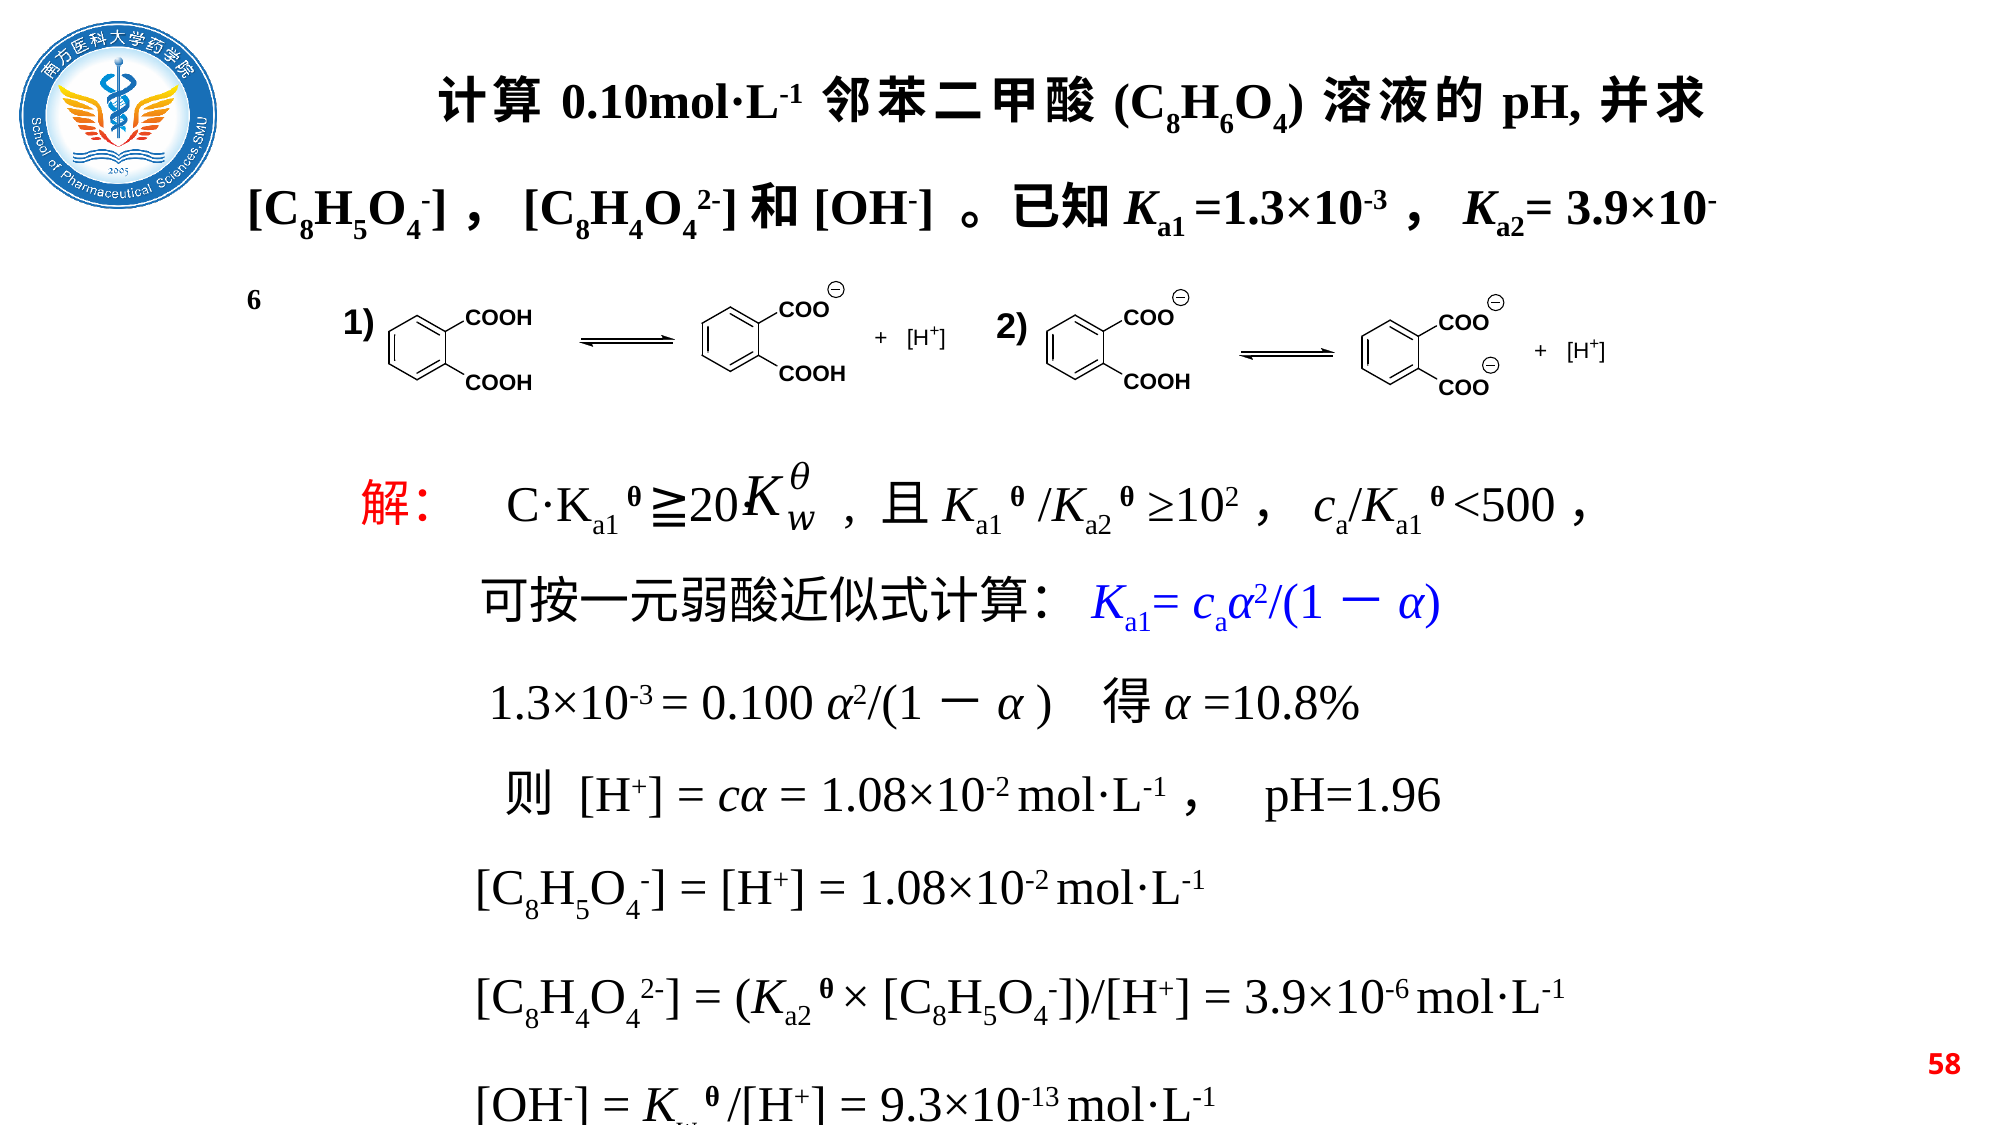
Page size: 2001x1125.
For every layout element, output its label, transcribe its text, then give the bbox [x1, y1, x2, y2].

picture [19, 21, 217, 209]
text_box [338, 278, 1626, 403]
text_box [350, 455, 1629, 810]
text_box [C8H5O4-] = [H+] = 1.08×10-2 mol·L-1 [C8H4O42-] = (Ka2 θ × [C8H5O4-])/[H+] = 3.9×10-6 mol·L-1 [OH-] = Kw θ /[H+] = 9.3×10-13 mol·L-1 [397, 811, 1697, 1125]
text_box 计算0.10mol·L-1邻苯二甲酸(C8H6O4)溶液的pH,并求[C8H5O4-]，[C8H4O42-]和[OH-] 。已知Ka1 =1.3×10-3，Ka2= 3.9×10-6 [232, 25, 1733, 343]
slide_number 58 [1697, 1034, 1977, 1095]
